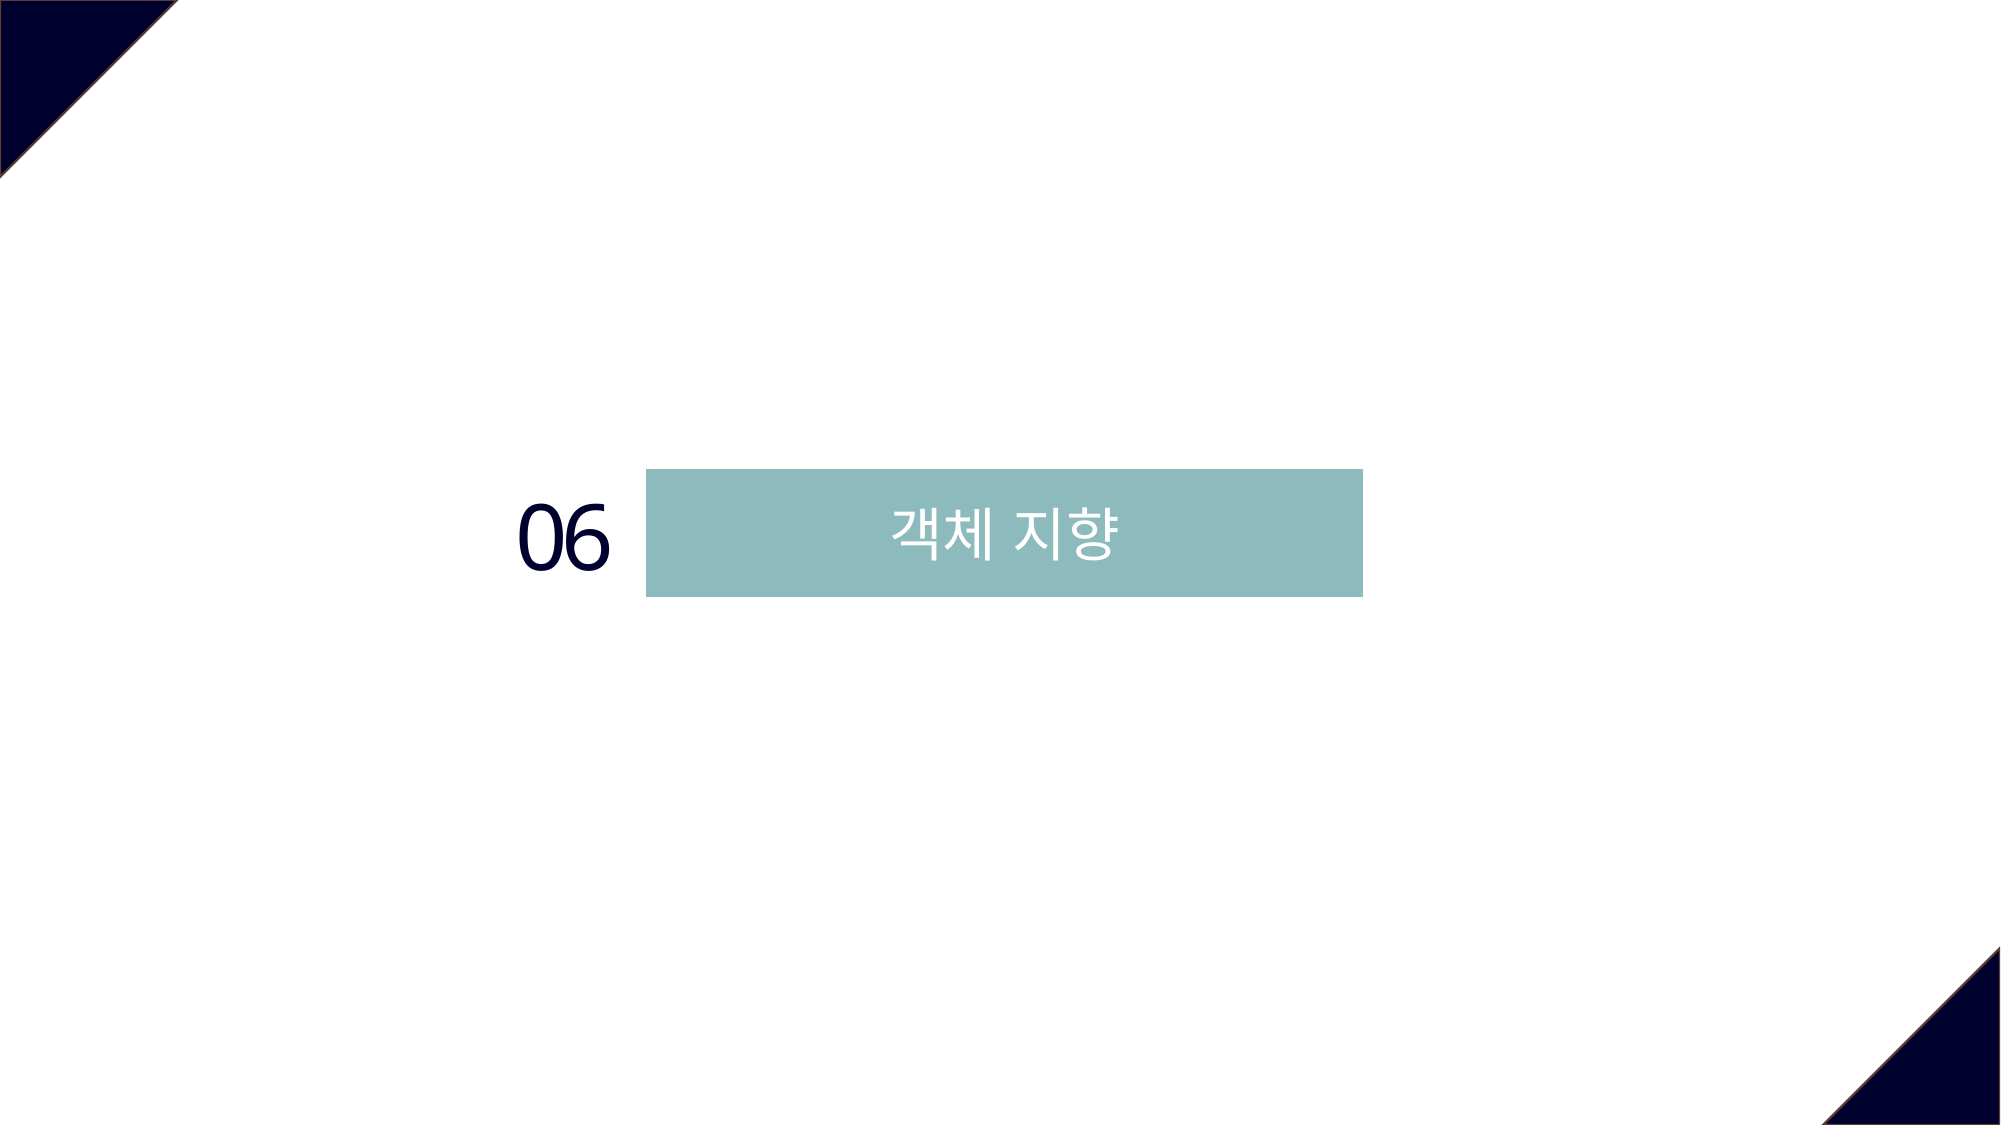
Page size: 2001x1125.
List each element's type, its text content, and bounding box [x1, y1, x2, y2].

text_box 객체 지향 [646, 469, 1363, 597]
text_box 06 [500, 471, 630, 596]
